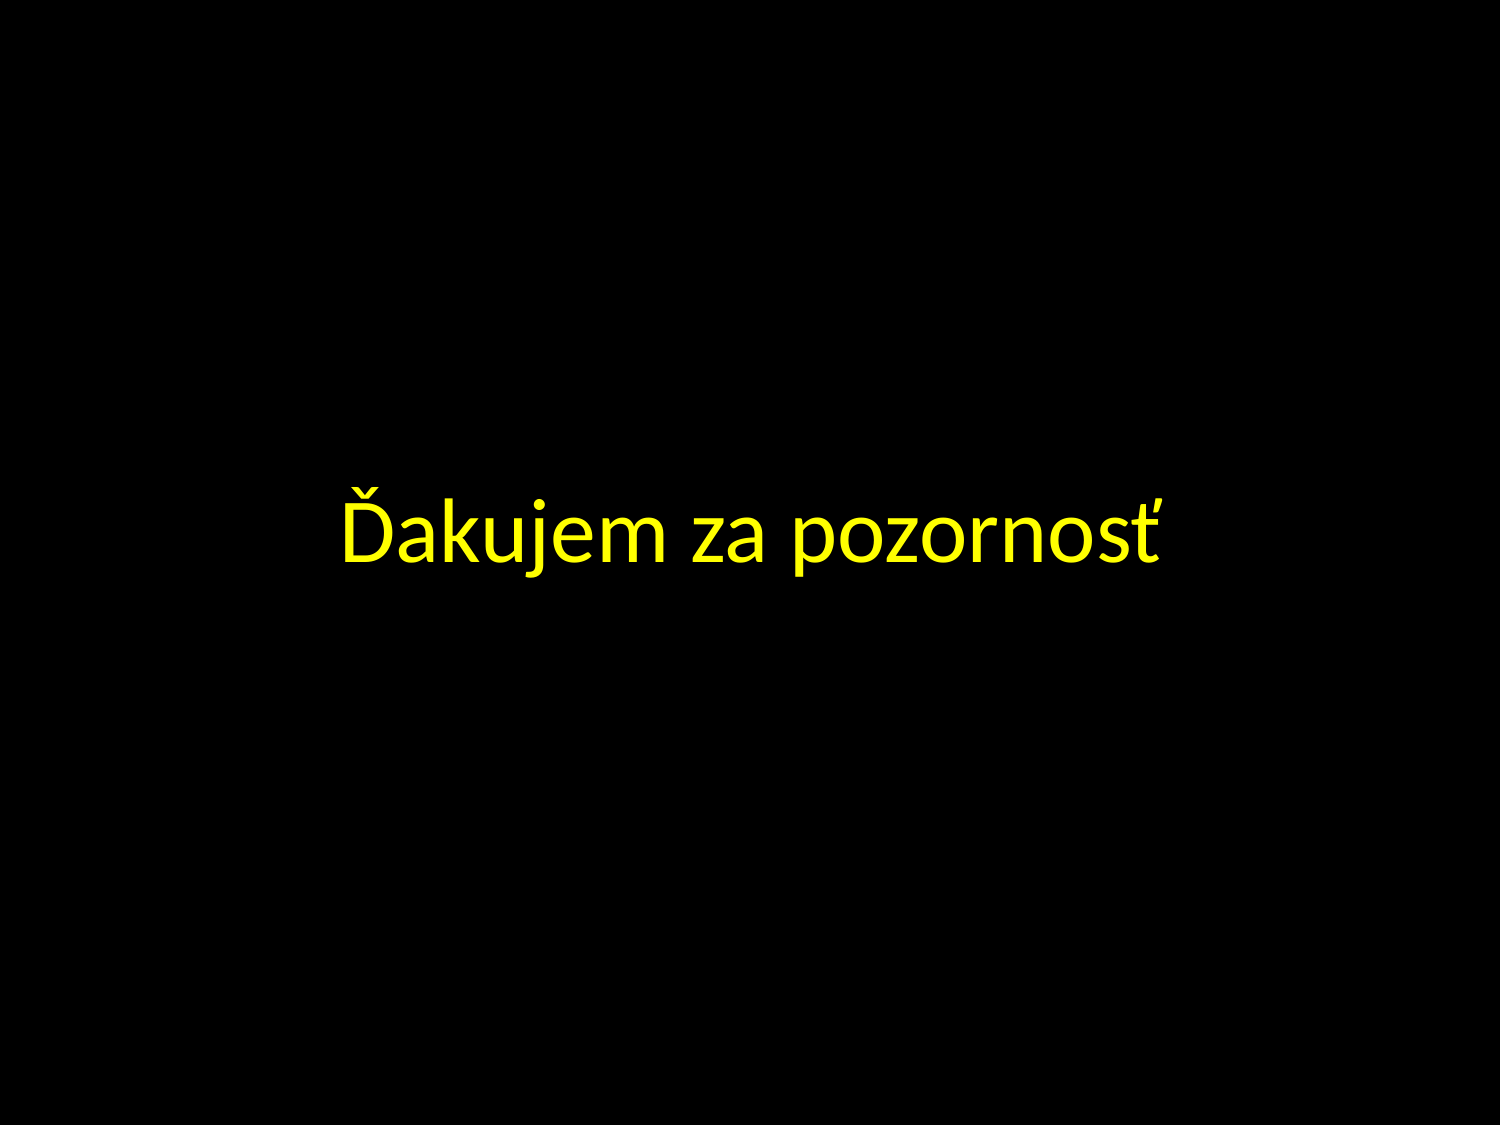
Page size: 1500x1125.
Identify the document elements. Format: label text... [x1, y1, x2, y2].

title Ďakujem za pozornosť [76, 432, 1427, 621]
